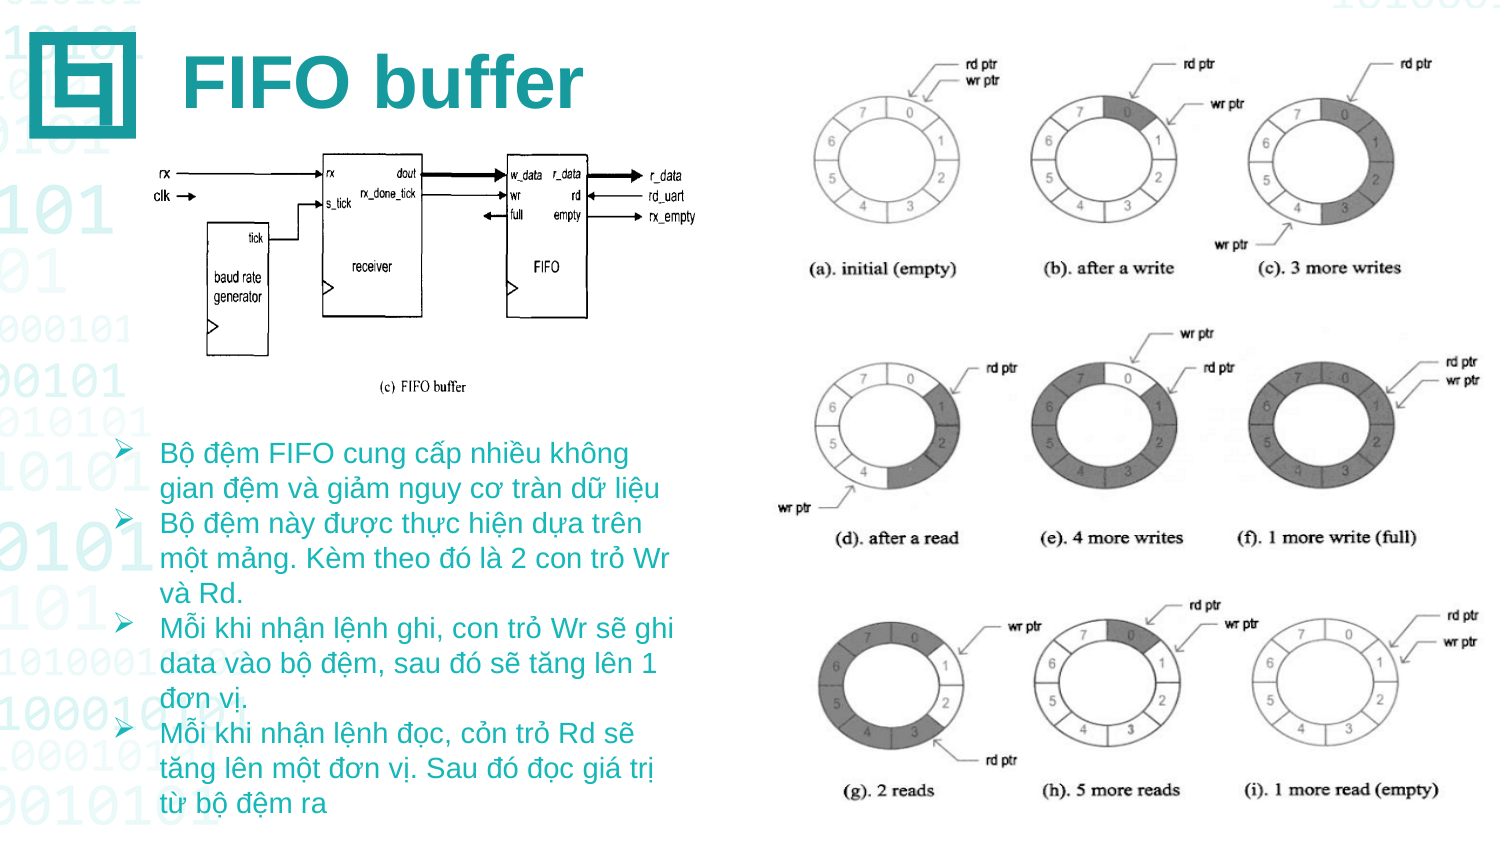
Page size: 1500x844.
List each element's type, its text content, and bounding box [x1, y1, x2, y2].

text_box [29, 31, 137, 139]
picture [0, 0, 1500, 844]
text_box FIFO buffer [167, 25, 744, 133]
text_box Bộ đệm FIFO cung cấp nhiều không gian đệm và giảm nguy cơ tràn dữ liệu Bộ đệm này được thực hiện dựa trên một mảng. Kèm theo đó là 2 con trỏ Wr và Rd. Mỗi khi nhận lệnh ghi, con trỏ Wr sẽ ghi data vào bộ đệm, sau đó sẽ tăng lên 1 đơn vị. Mỗi khi nhận lệnh đọc, cỏn trỏ Rd sẽ tăng lên một đơn vị. Sau đó đọc giá trị từ bộ đệm ra [98, 427, 703, 827]
